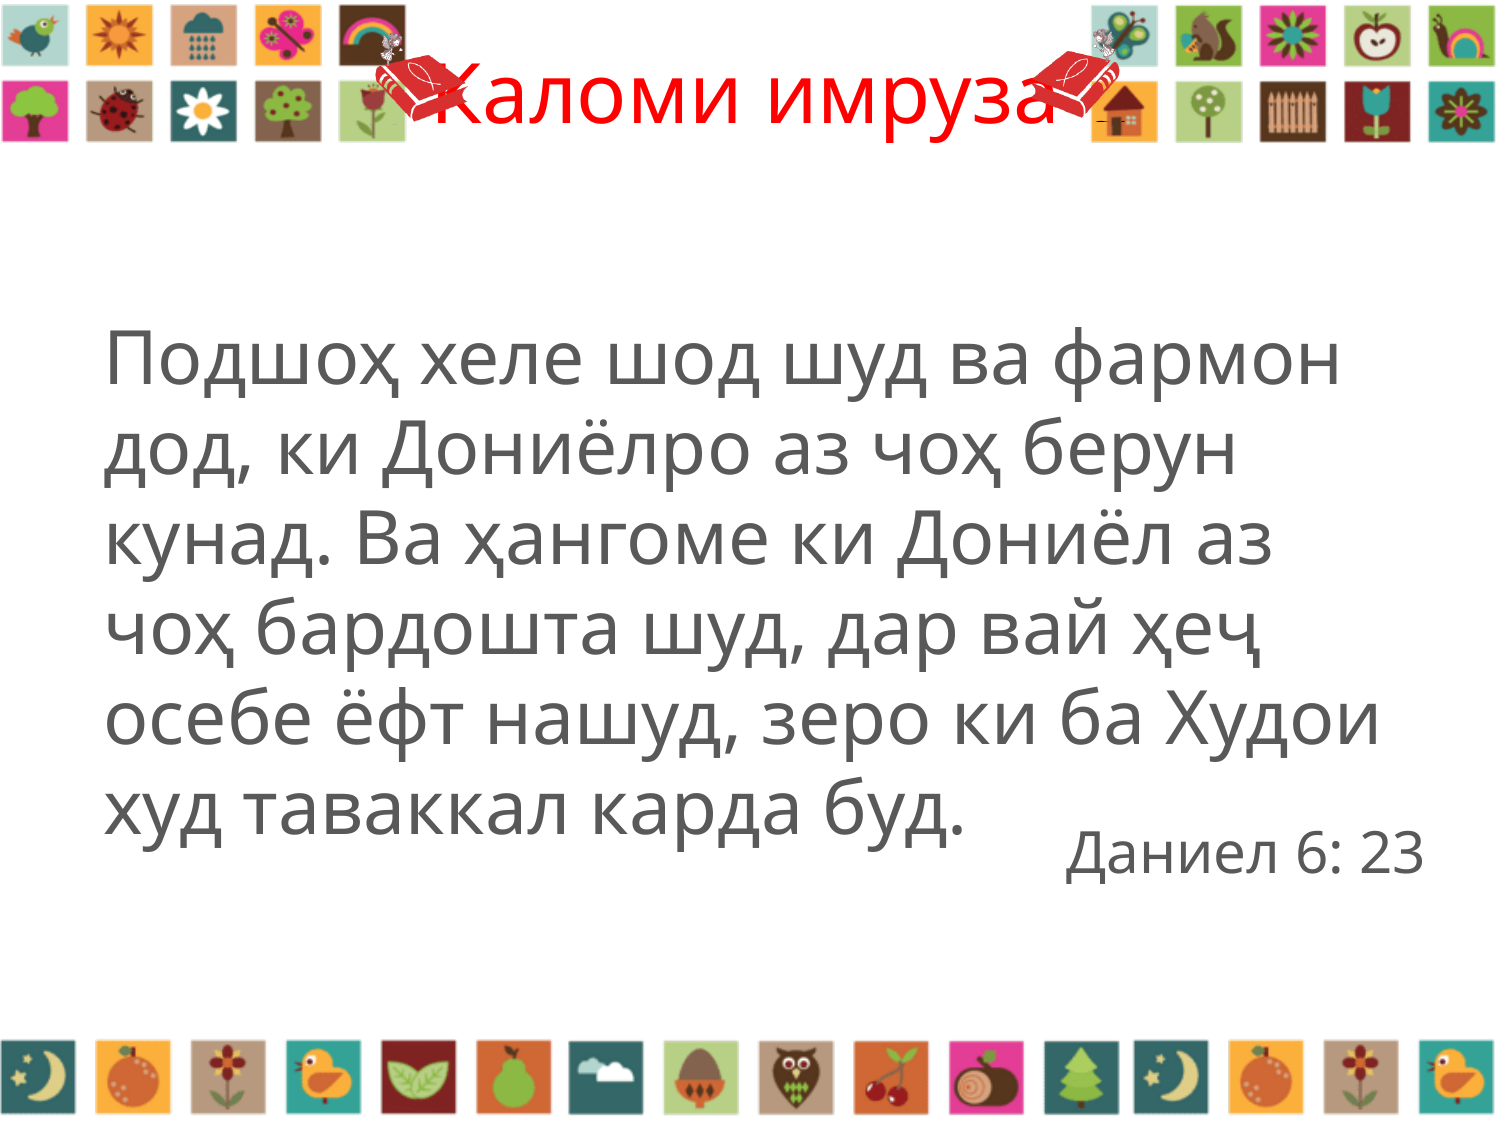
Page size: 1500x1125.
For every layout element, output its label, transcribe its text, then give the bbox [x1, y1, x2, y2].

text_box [0, 1028, 1500, 1118]
text_box Подшоҳ хеле шод шуд ва фармон дод, ки Дониёлро аз чоҳ берун кунад. Ва ҳангоме ки Дониёл аз чоҳ бардошта шуд, дар вай ҳеҷ осебе ёфт нашуд, зеро ки ба Худои худ таваккал карда буд. [88, 302, 1436, 858]
picture [998, 3, 1500, 150]
text_box Каломи имруза [424, 32, 1078, 148]
picture [0, 3, 501, 150]
text_box Даниел 6: 23 [808, 807, 1441, 893]
